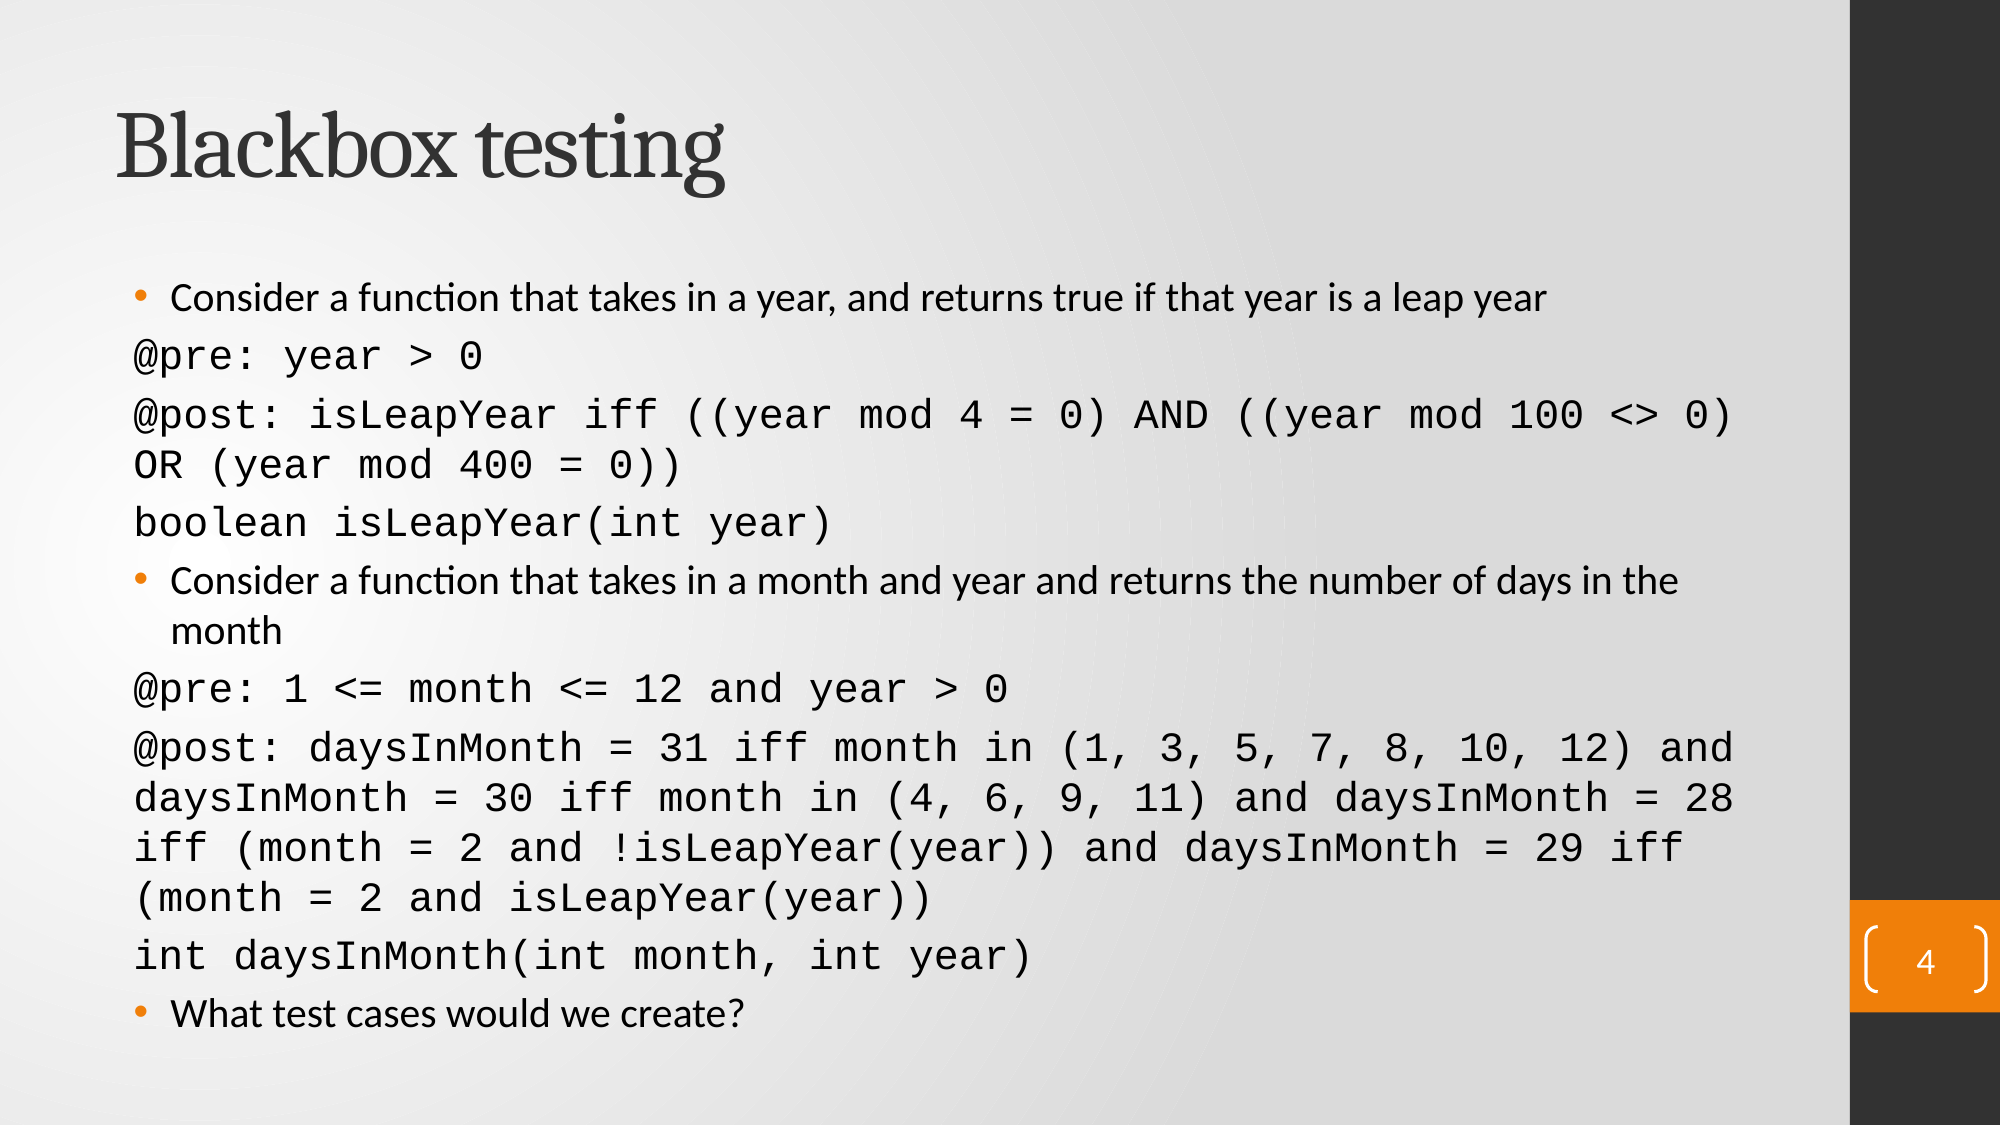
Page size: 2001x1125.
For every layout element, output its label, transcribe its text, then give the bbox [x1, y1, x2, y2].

title Blackbox testing [99, 45, 1767, 233]
slide_number 4 [1864, 925, 1988, 994]
list Consider a function that takes in a year, and returns true if that year is a leap year @pre: year > 0 @post: isLeapYear iff ((year mod 4 = 0) AND ((year mod 100 <> 0) OR (year mod 400 = 0)) boolean isLeapYear(int year) Consider a function that takes in a month and year and returns the number of days in the month @pre: 1 <= month <= 12 and year > 0 @post: daysInMonth = 31 iff month in (1, 3, 5, 7, 8, 10, 12) and daysInMonth = 30 iff month in (4, 6, 9, 11) and daysInMonth = 28 iff (month = 2 and !isLeapYear(year)) and daysInMonth = 29 iff (month = 2 and isLeapYear(year)) int daysInMonth(int month, int year) What test cases would we create? [99, 262, 1767, 1050]
